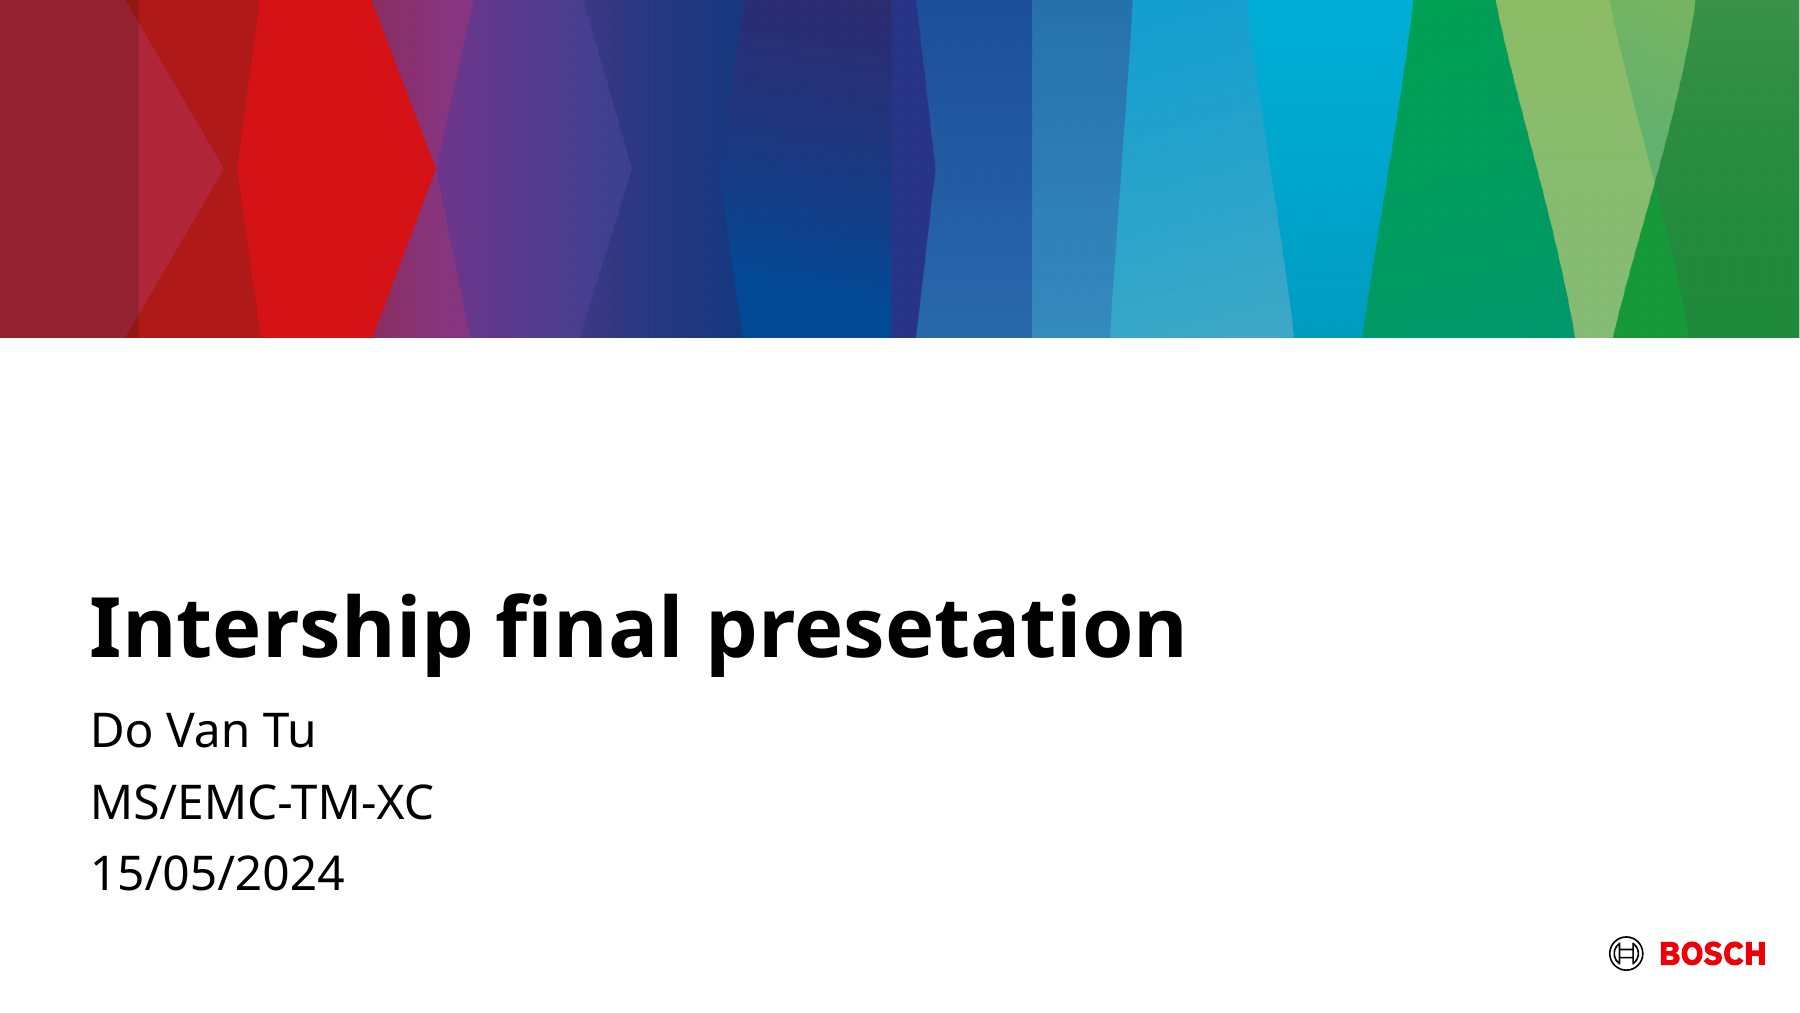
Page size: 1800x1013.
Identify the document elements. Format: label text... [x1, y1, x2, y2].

picture [1363, 0, 1800, 338]
picture [0, 0, 1293, 338]
list Do Van Tu MS/EMC-TM-XC 15/05/2024 [89, 695, 1611, 902]
title Intership final presetation [89, 426, 1611, 675]
